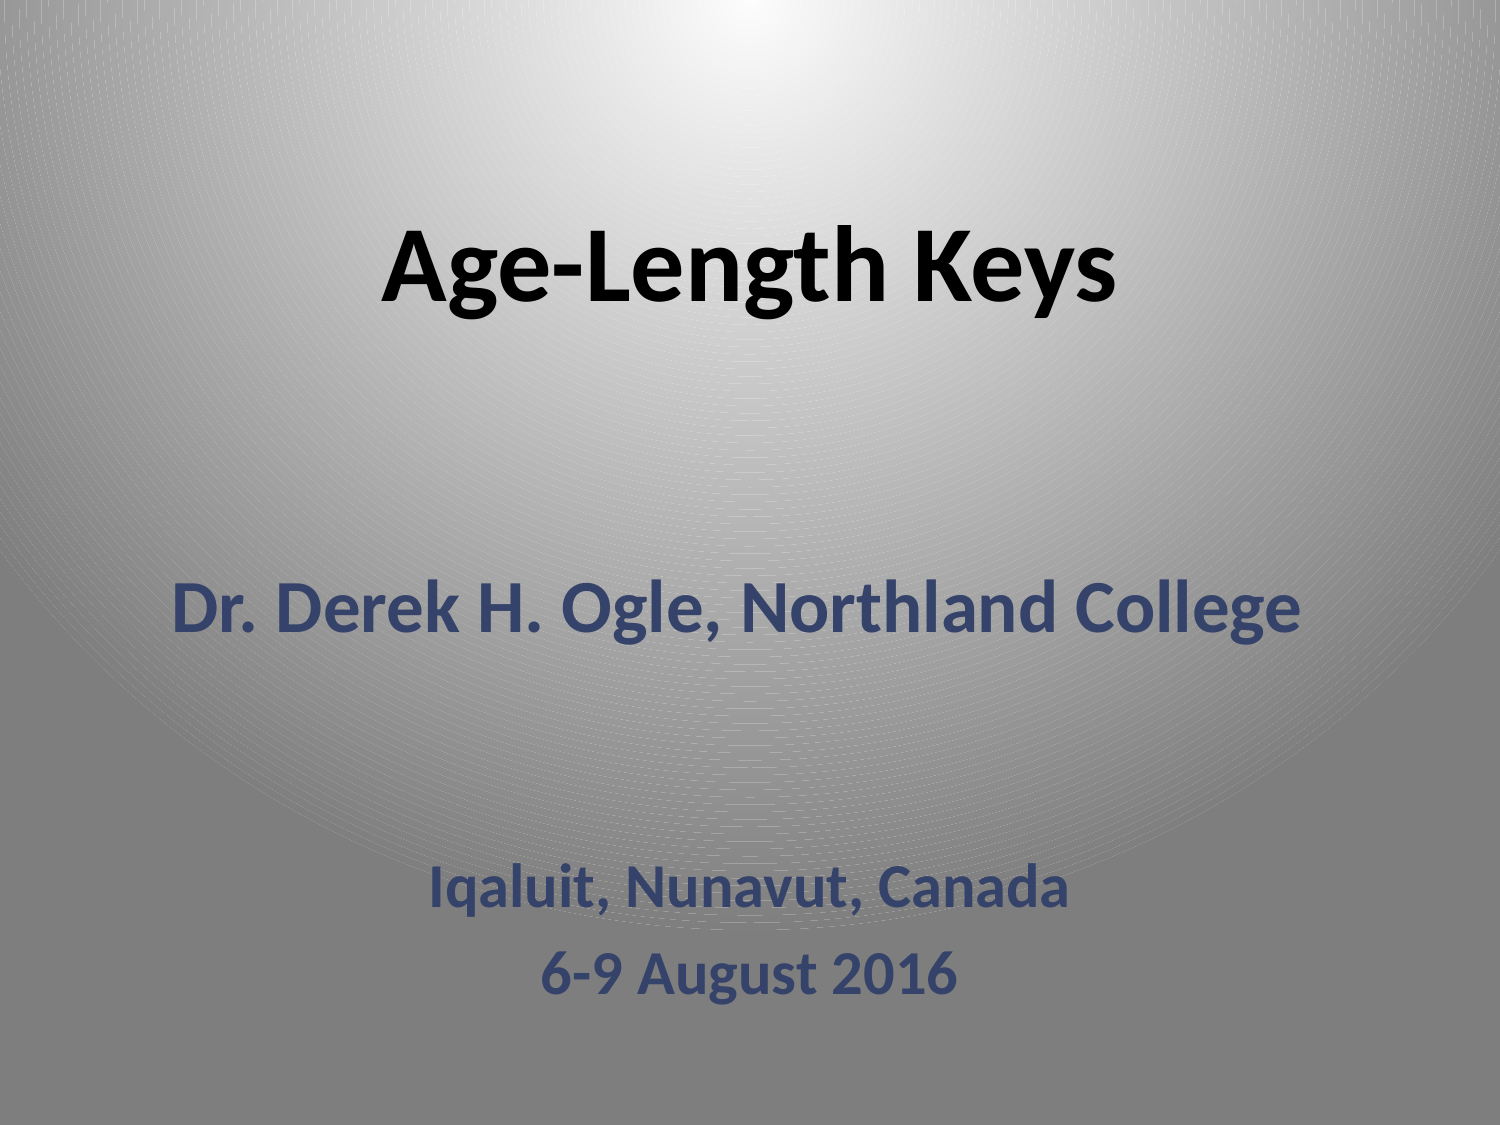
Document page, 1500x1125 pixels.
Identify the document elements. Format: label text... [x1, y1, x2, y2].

title Age-Length Keys [0, 137, 1500, 379]
text_box Iqaluit, Nunavut, Canada 6-9 August 2016 [12, 837, 1488, 1038]
subtitle Dr. Derek H. Ogle, Northland College [62, 549, 1413, 675]
